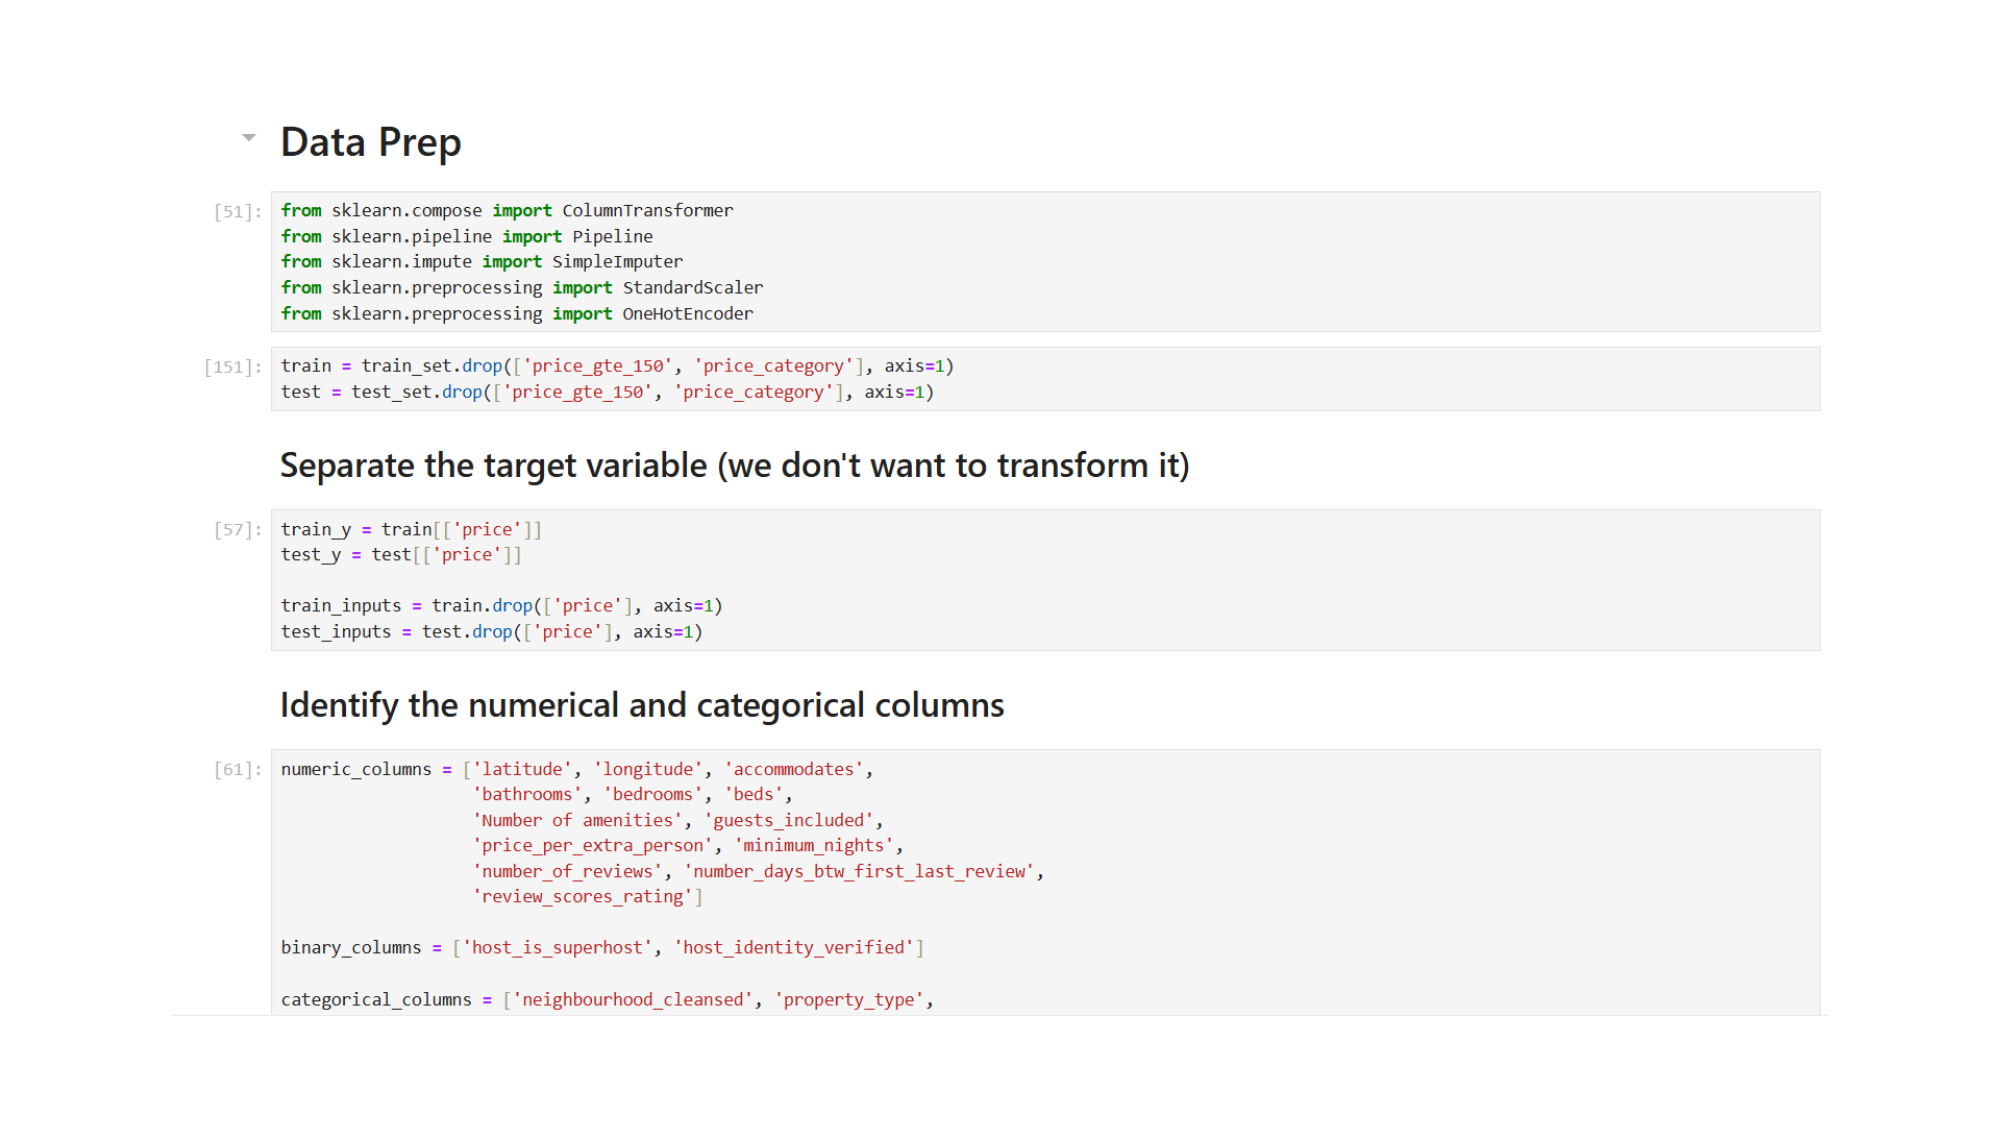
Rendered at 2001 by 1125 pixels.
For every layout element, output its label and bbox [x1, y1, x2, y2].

picture [170, 108, 1830, 1017]
